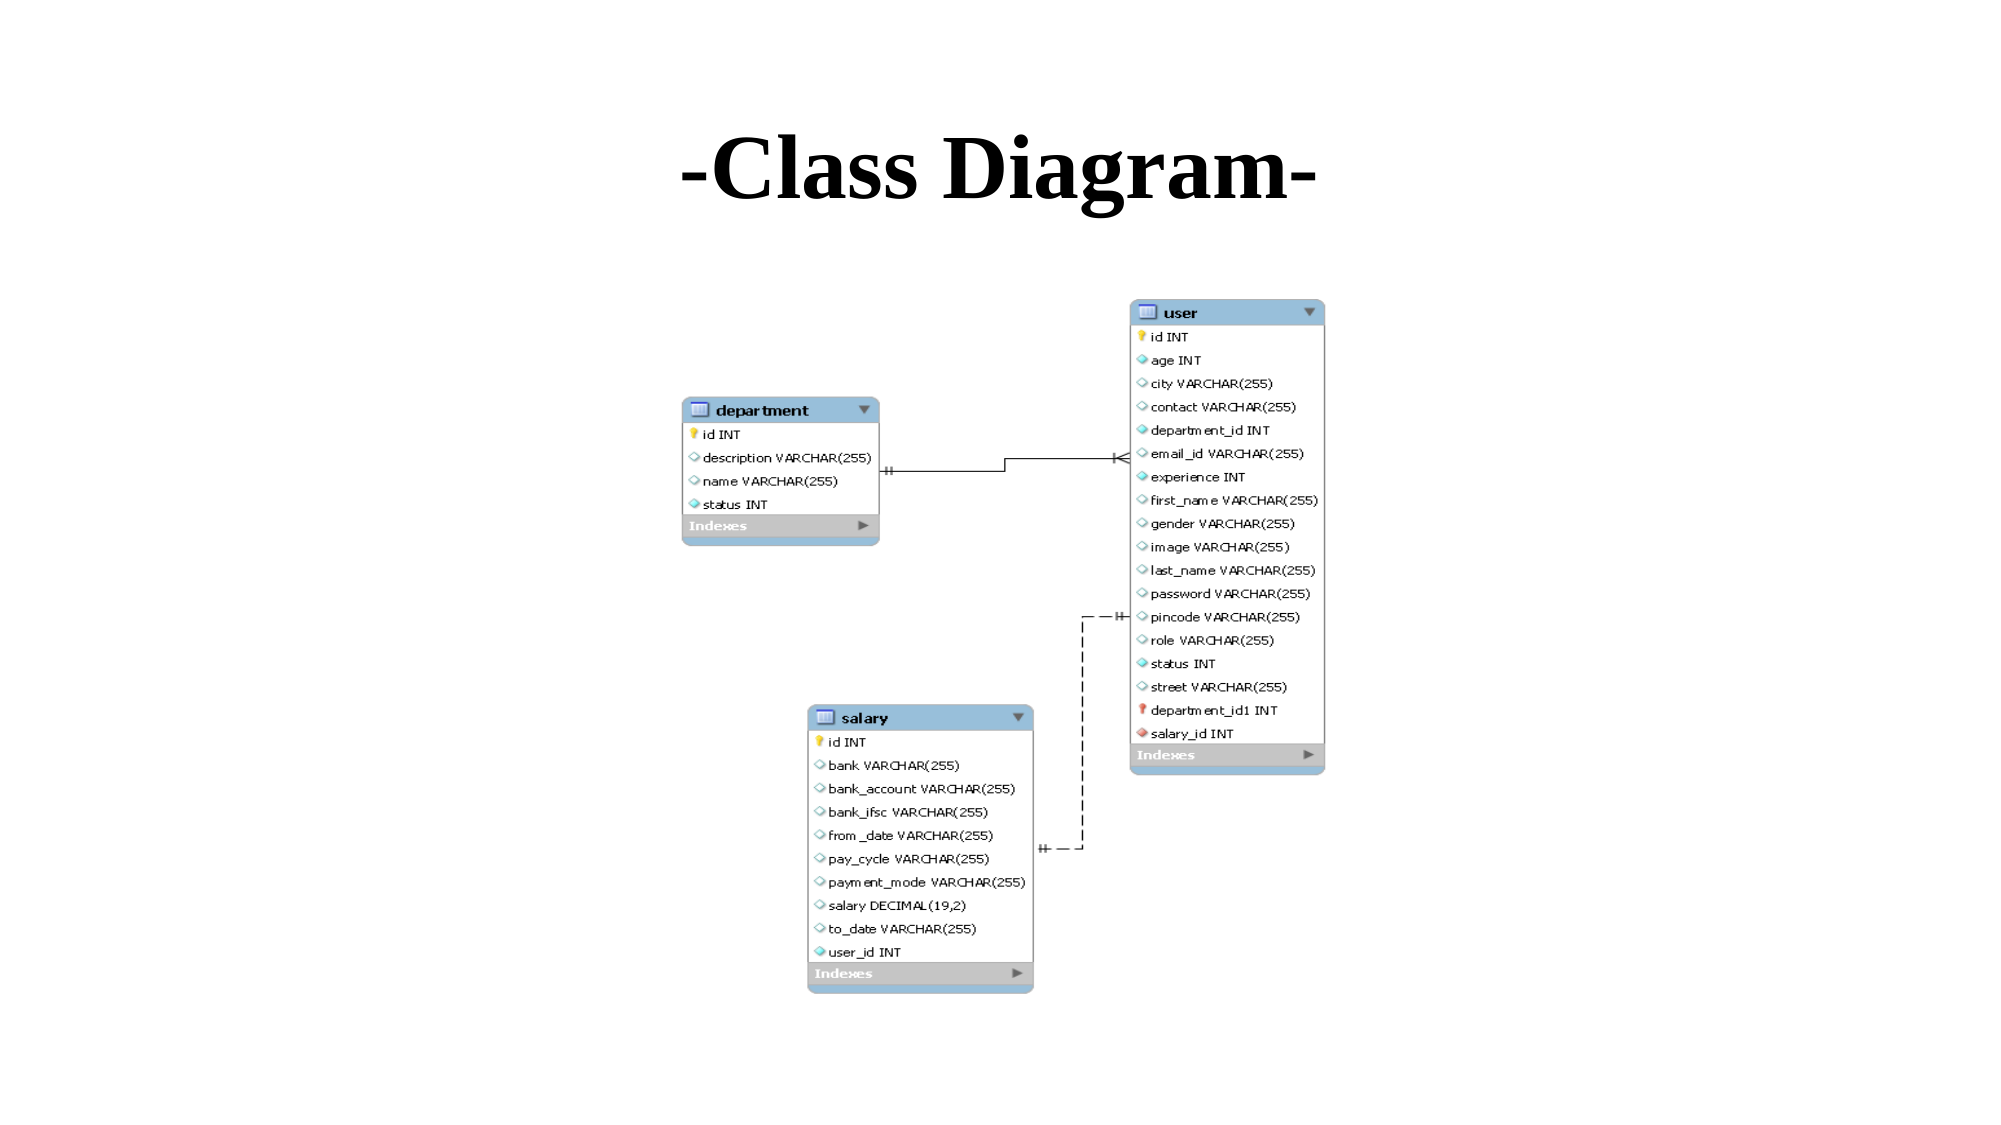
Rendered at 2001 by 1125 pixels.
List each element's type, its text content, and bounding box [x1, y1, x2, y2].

title -Class Diagram- [137, 59, 1863, 278]
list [669, 299, 1337, 1014]
